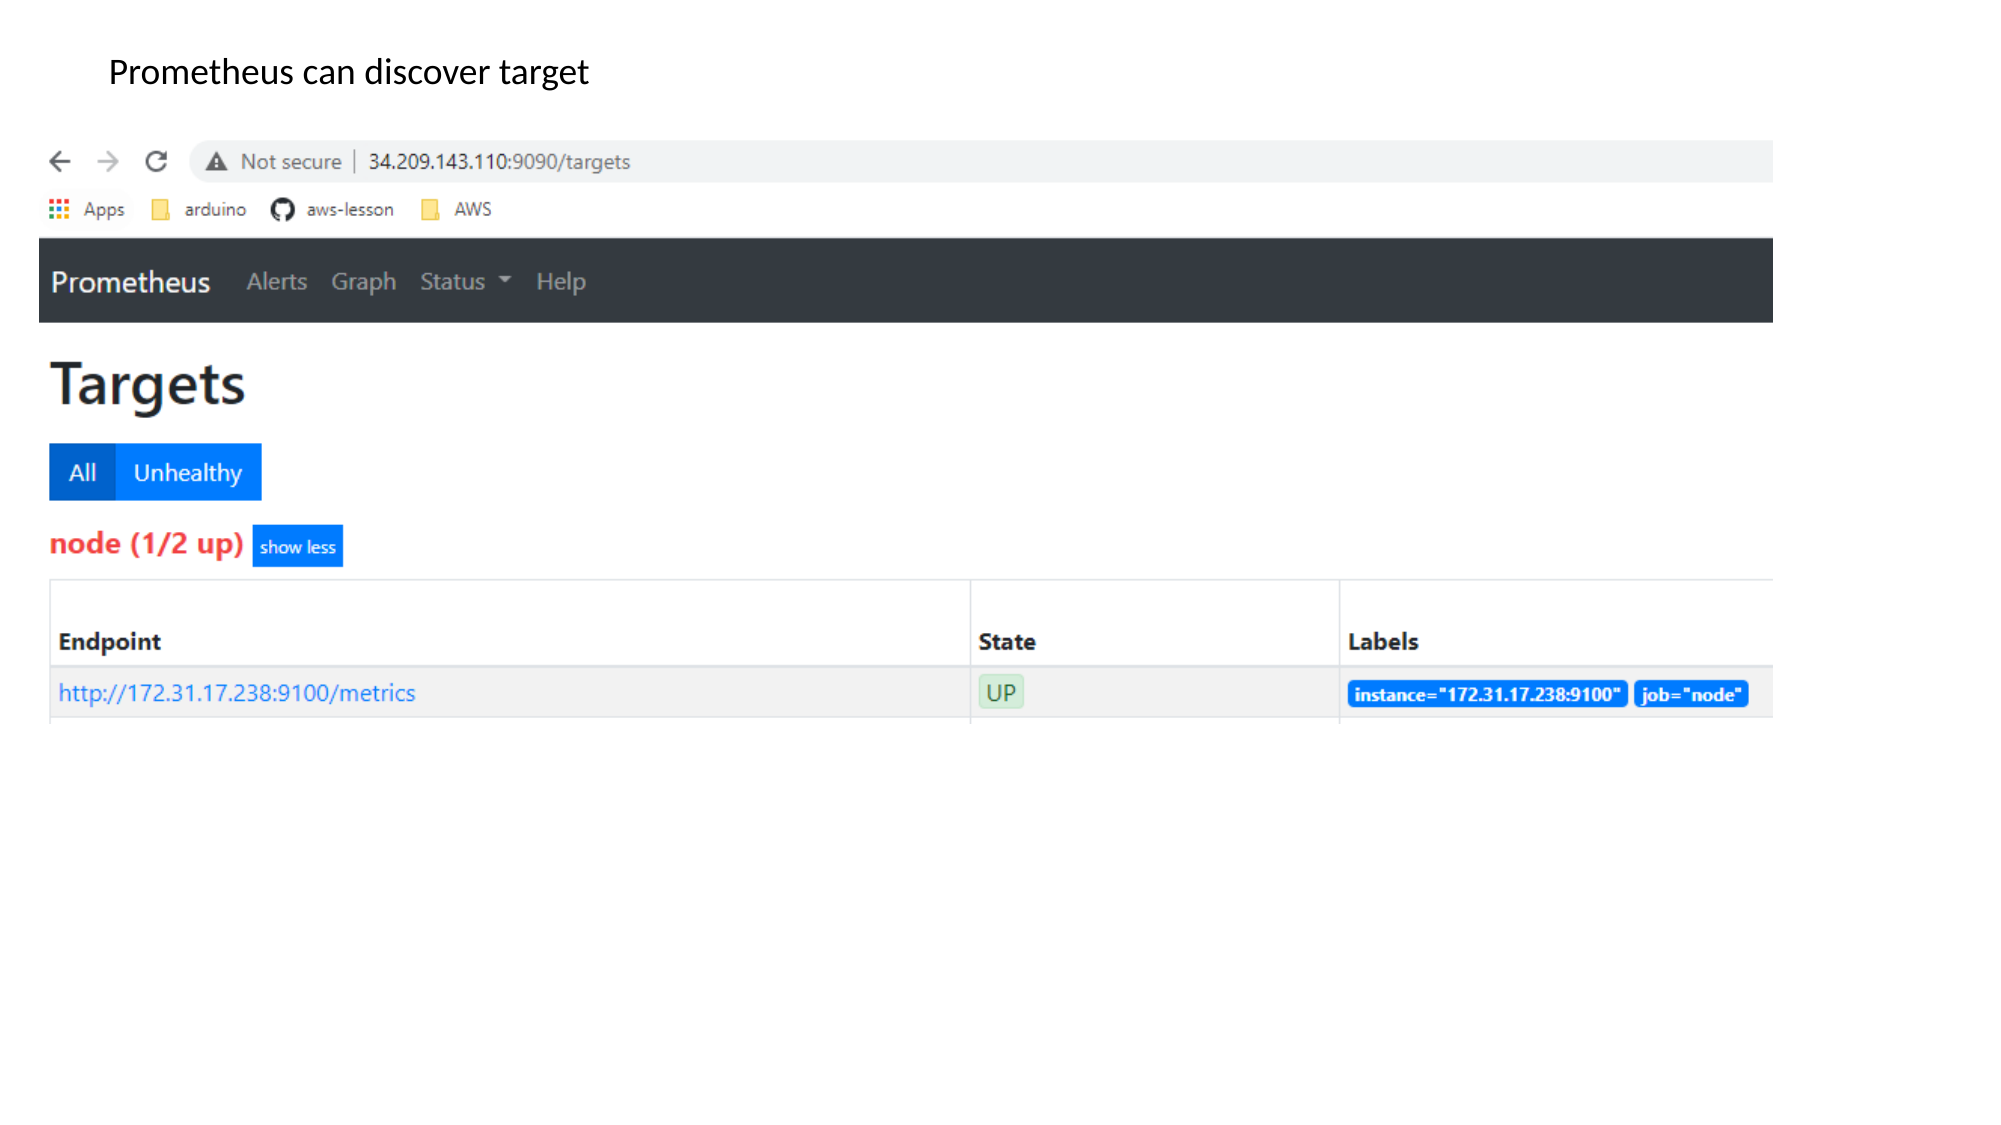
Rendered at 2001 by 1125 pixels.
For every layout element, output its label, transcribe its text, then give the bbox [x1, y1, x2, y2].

picture [39, 136, 1773, 724]
text_box Prometheus can discover target [94, 39, 709, 100]
